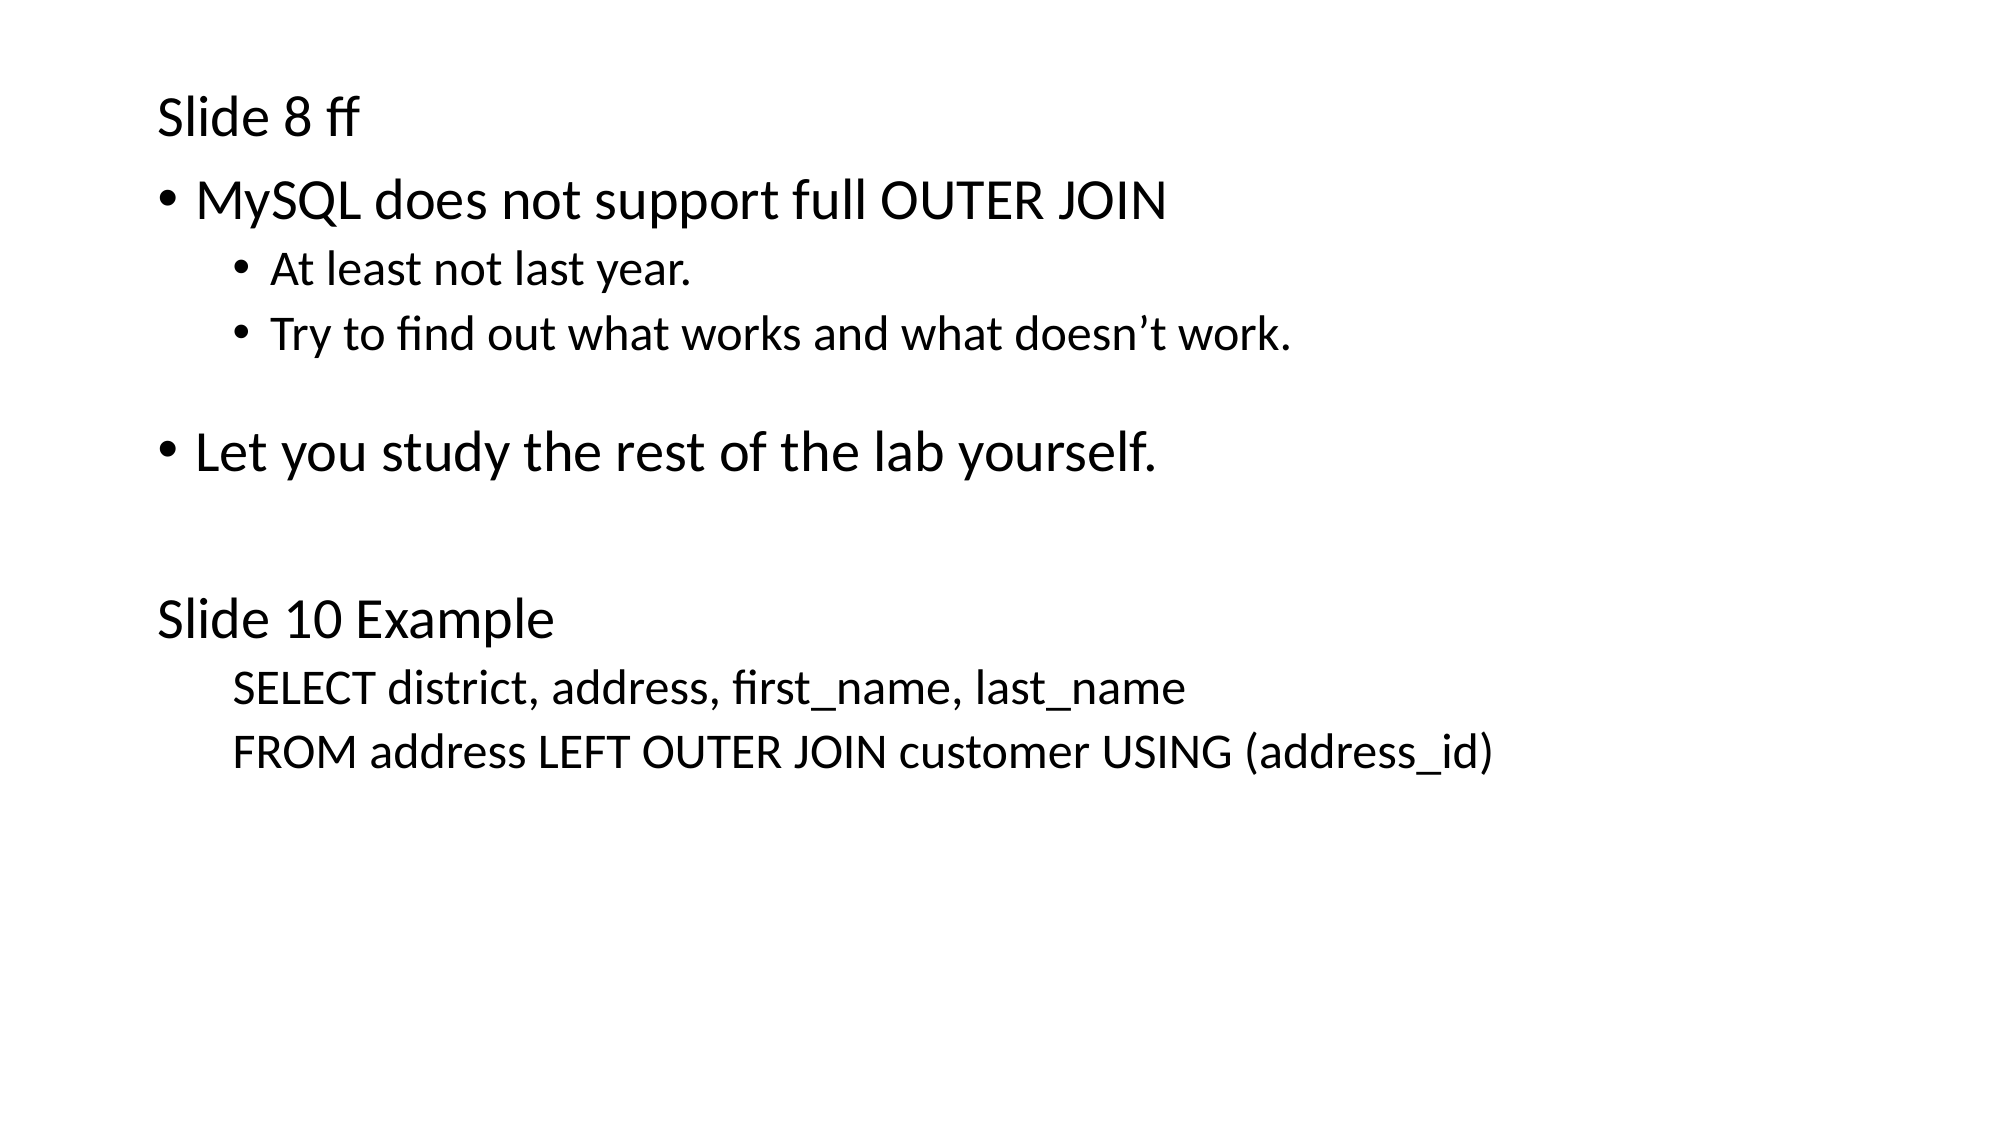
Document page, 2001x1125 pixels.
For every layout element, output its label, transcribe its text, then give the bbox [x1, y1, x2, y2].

text_box Slide 8 ff MySQL does not support full OUTER JOIN At least not last year. Try to find out what works and what doesn’t work. Let you study the rest of the lab yourself. Slide 10 Example SELECT district, address, first_name, last_name FROM address LEFT OUTER JOIN customer USING (address_id) [142, 78, 1863, 1062]
